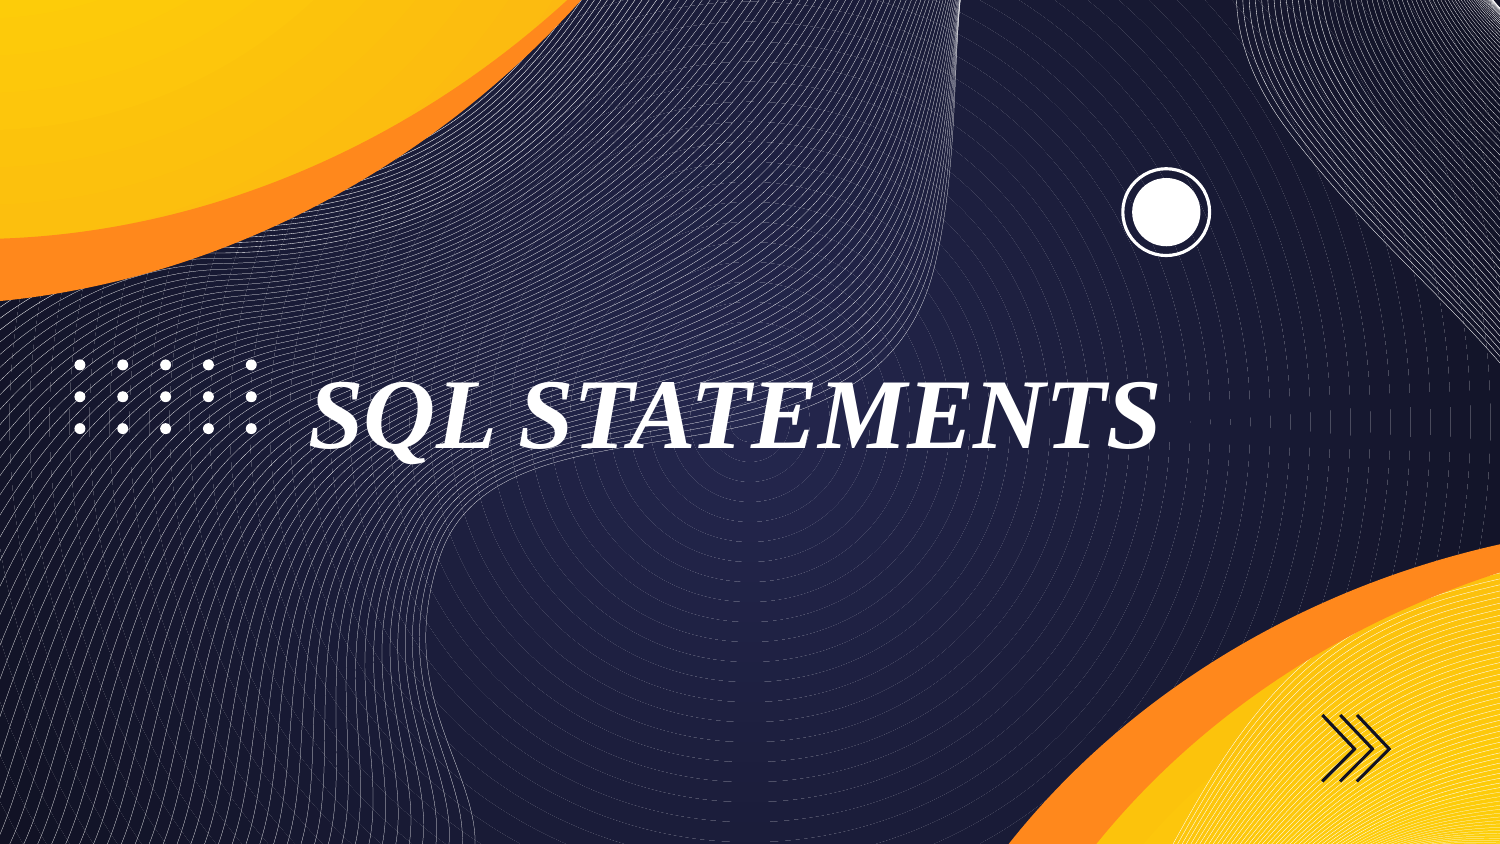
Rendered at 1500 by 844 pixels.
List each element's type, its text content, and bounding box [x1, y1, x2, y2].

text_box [1321, 714, 1391, 782]
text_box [1122, 168, 1210, 256]
title SQL STATEMENTS [256, 302, 1215, 542]
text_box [74, 359, 257, 435]
